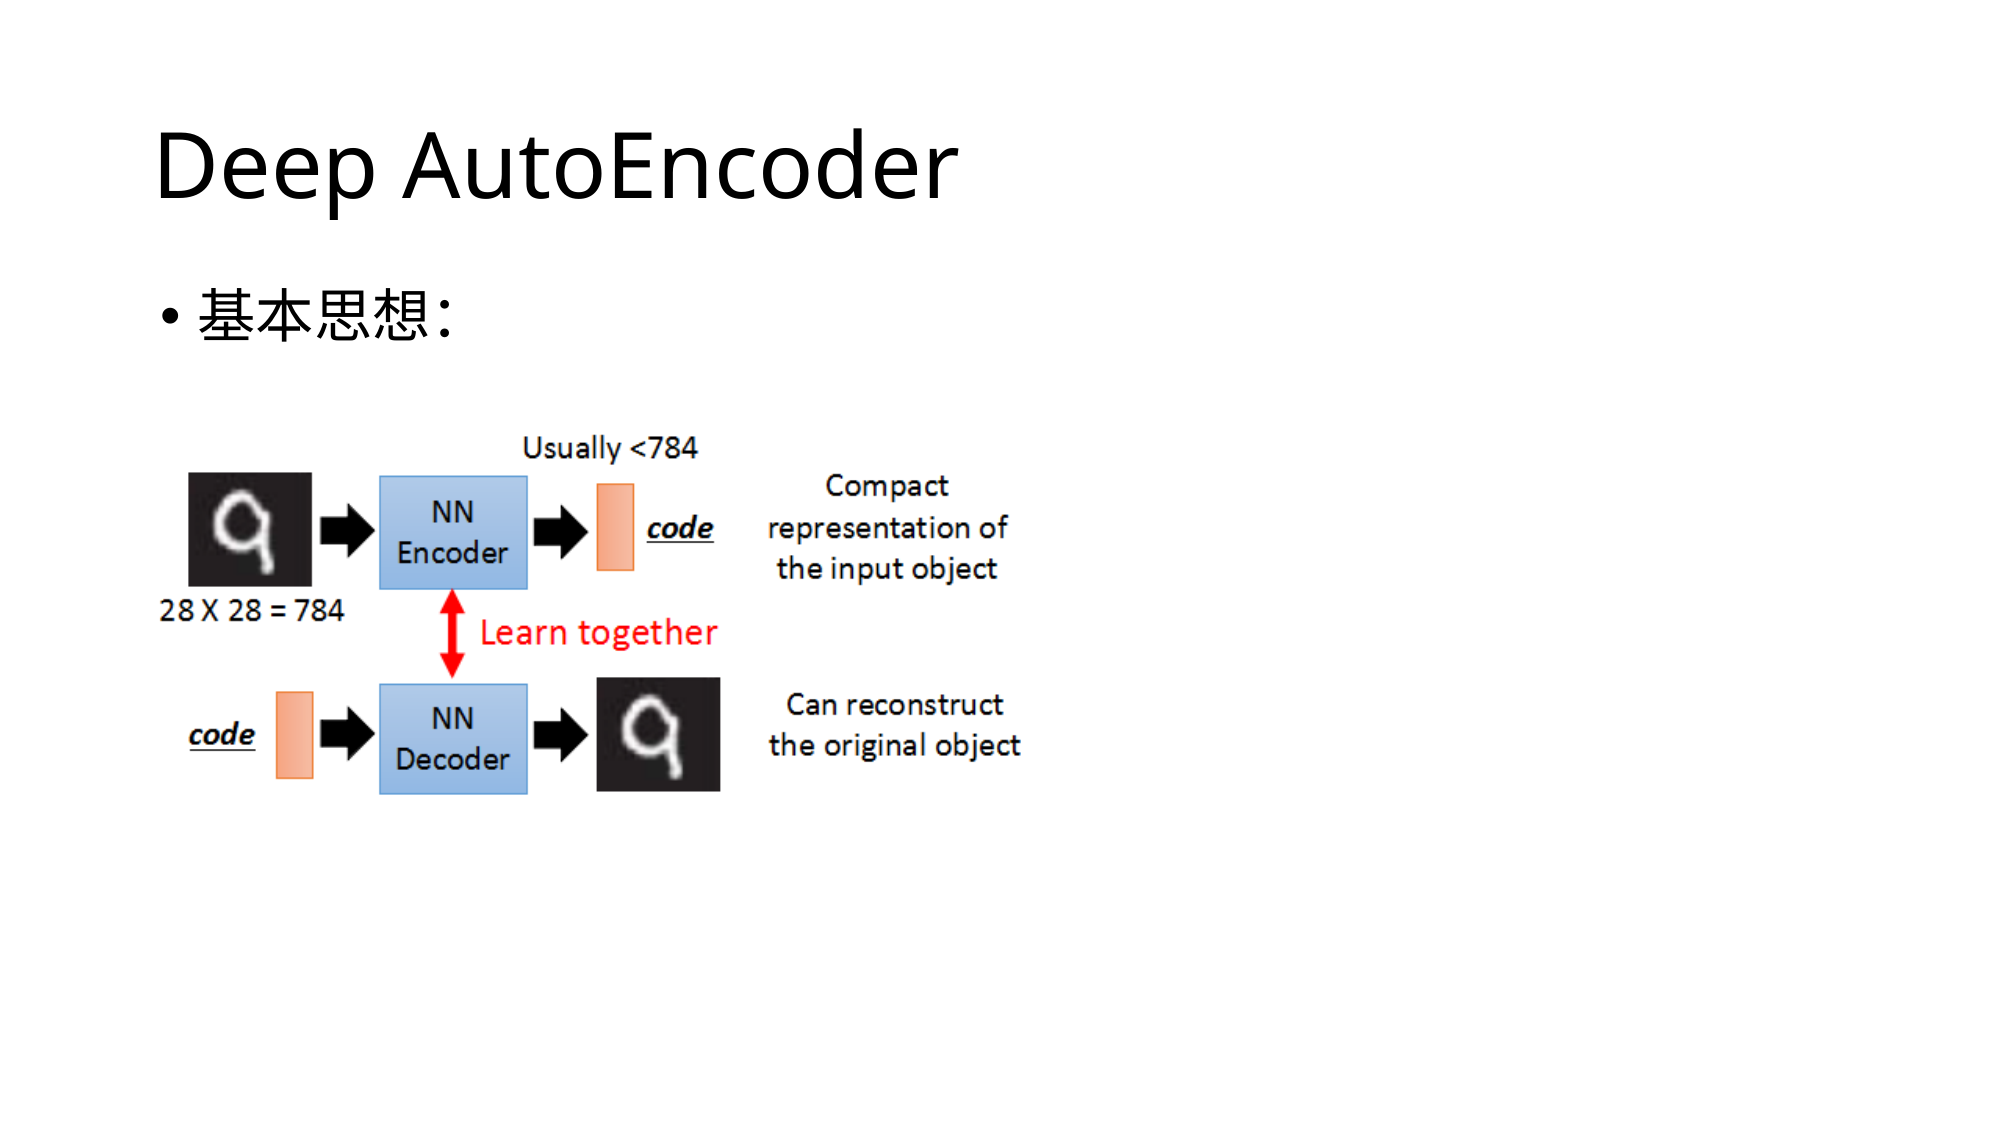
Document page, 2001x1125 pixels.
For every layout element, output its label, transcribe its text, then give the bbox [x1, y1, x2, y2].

picture [137, 382, 1071, 809]
title Deep AutoEncoder [137, 59, 1863, 278]
list 基本思想： [145, 279, 1871, 994]
